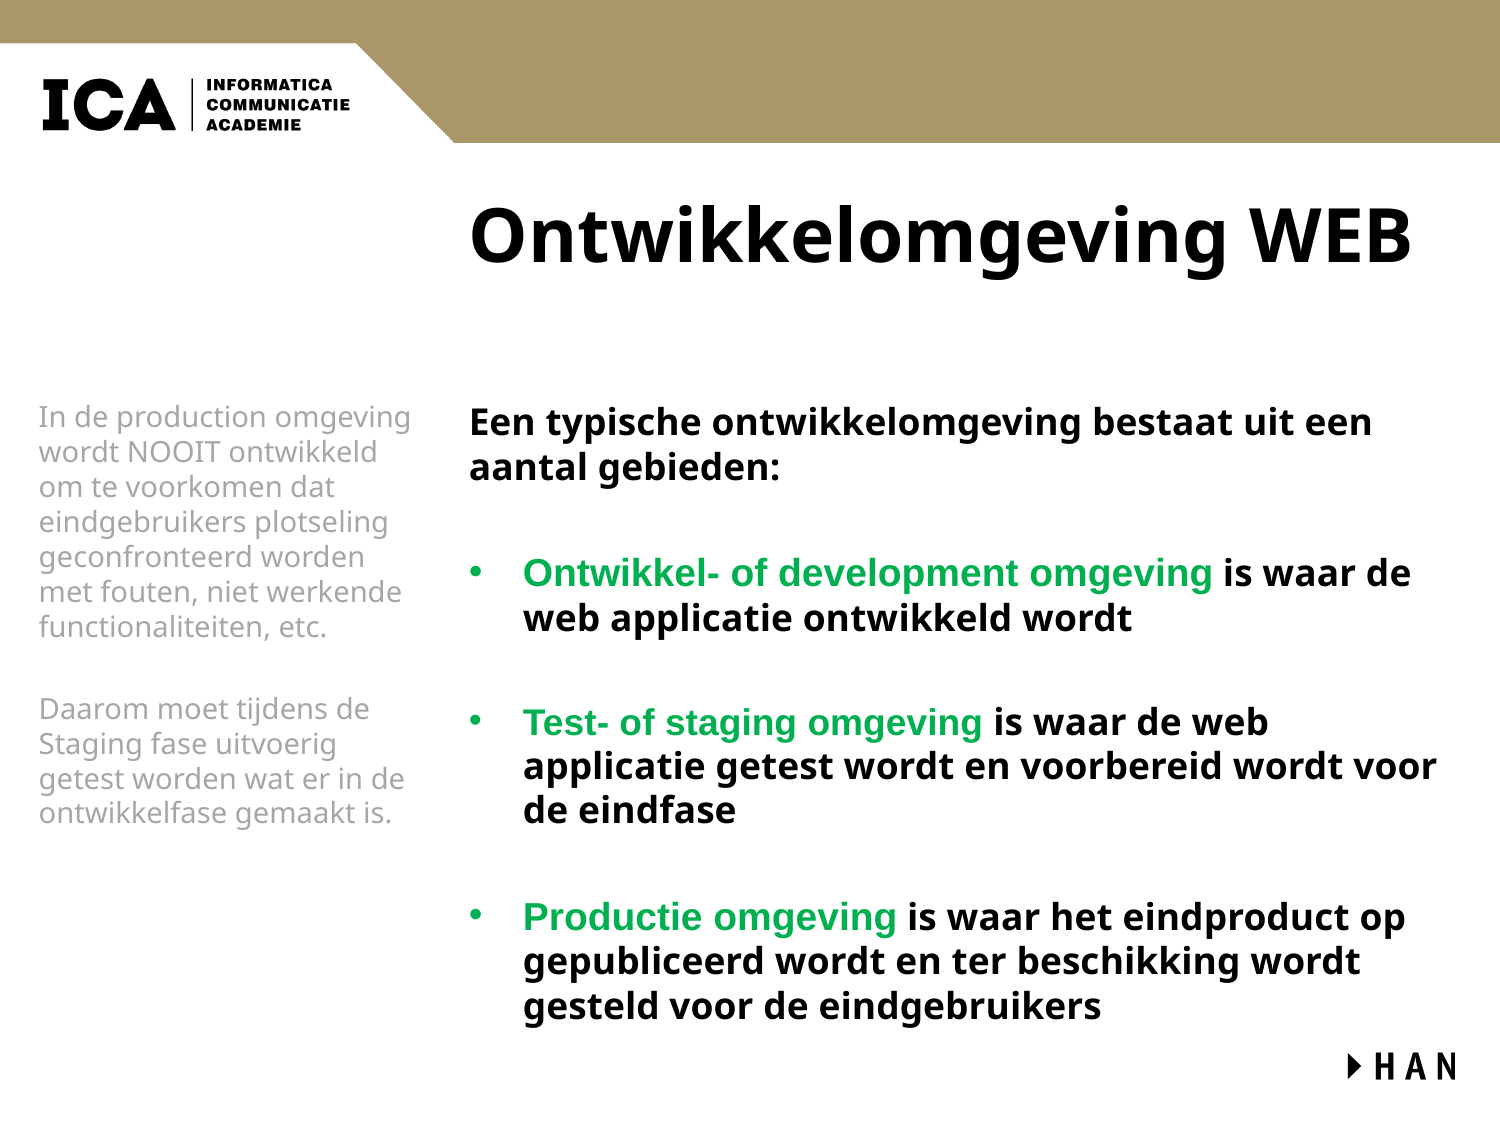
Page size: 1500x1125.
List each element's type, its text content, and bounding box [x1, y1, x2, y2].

title Ontwikkelomgeving WEB [453, 179, 1455, 287]
list Een typische ontwikkelomgeving bestaat uit een aantal gebieden: Ontwikkel- of development omgeving is waar de web applicatie ontwikkeld wordt Test- of staging omgeving is waar de web applicatie getest wordt en voorbereid wordt voor de eindfase Productie omgeving is waar het eindproduct op gepubliceerd wordt en ter beschikking wordt gesteld voor de eindgebruikers [453, 391, 1455, 1040]
list In de production omgeving wordt NOOIT ontwikkeld om te voorkomen dat eindgebruikers plotseling geconfronteerd worden met fouten, niet werkende functionaliteiten, etc. Daarom moet tijdens de Staging fase uitvoerig getest worden wat er in de ontwikkelfase gemaakt is. [23, 391, 428, 1040]
